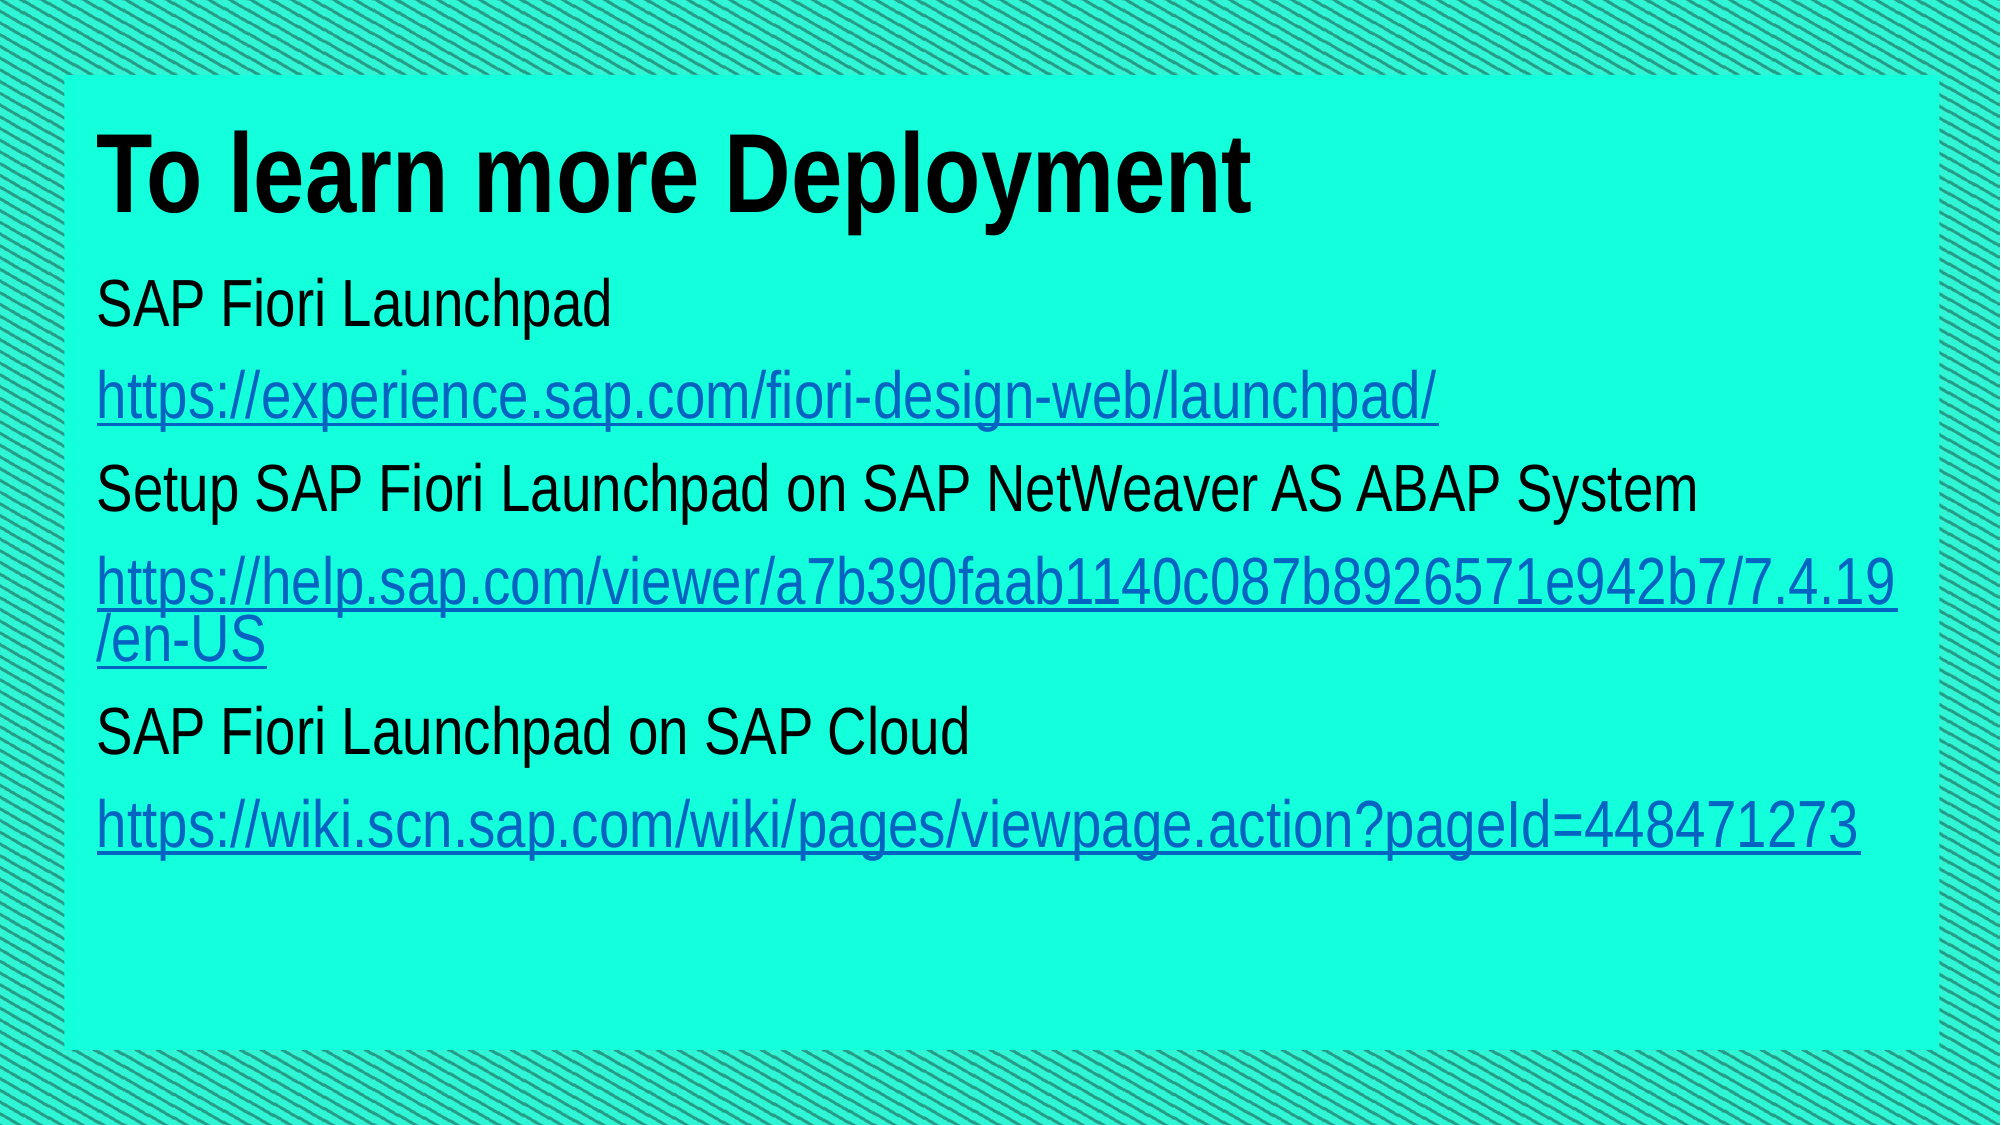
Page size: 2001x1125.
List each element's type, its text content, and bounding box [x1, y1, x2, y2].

list To learn more Deployment [81, 92, 1921, 241]
list SAP Fiori Launchpad https://experience.sap.com/fiori-design-web/launchpad/ Setup SAP Fiori Launchpad on SAP NetWeaver AS ABAP System https://help.sap.com/viewer/a7b390faab1140c087b8926571e942b7/7.4.19/en-US SAP Fiori Launchpad on SAP Cloud https://wiki.scn.sap.com/wiki/pages/viewpage.action?pageId=448471273 [81, 261, 1921, 1031]
picture [0, 0, 2000, 1125]
